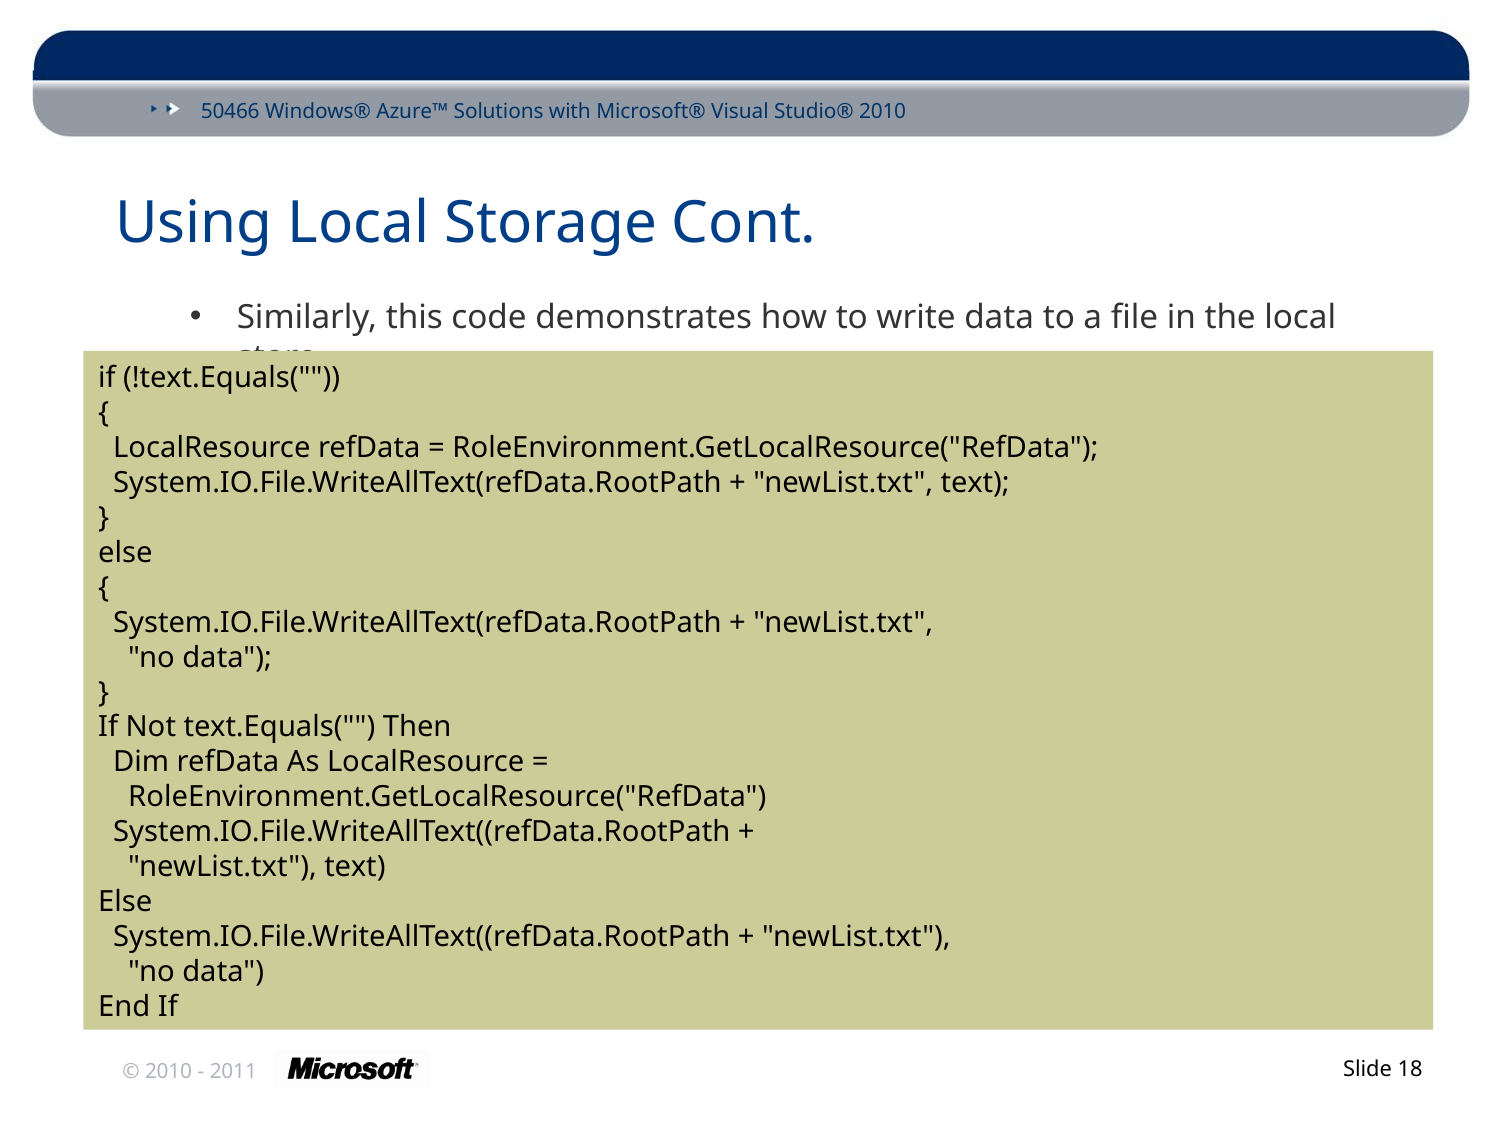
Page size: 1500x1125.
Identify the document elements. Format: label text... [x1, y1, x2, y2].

picture [0, 1, 1500, 159]
title Using Local Storage Cont. [100, 143, 1433, 262]
text_box if (!text.Equals("")) { LocalResource refData = RoleEnvironment.GetLocalResource("RefData"); System.IO.File.WriteAllText(refData.RootPath + "newList.txt", text); } else { System.IO.File.WriteAllText(refData.RootPath + "newList.txt", "no data"); } If Not text.Equals("") Then Dim refData As LocalResource = RoleEnvironment.GetLocalResource("RefData") System.IO.File.WriteAllText((refData.RootPath + "newList.txt"), text) Else System.IO.File.WriteAllText((refData.RootPath + "newList.txt"), "no data") End If [83, 350, 1434, 1030]
list Similarly, this code demonstrates how to write data to a file in the local store. [99, 287, 1433, 350]
picture [275, 1050, 429, 1088]
